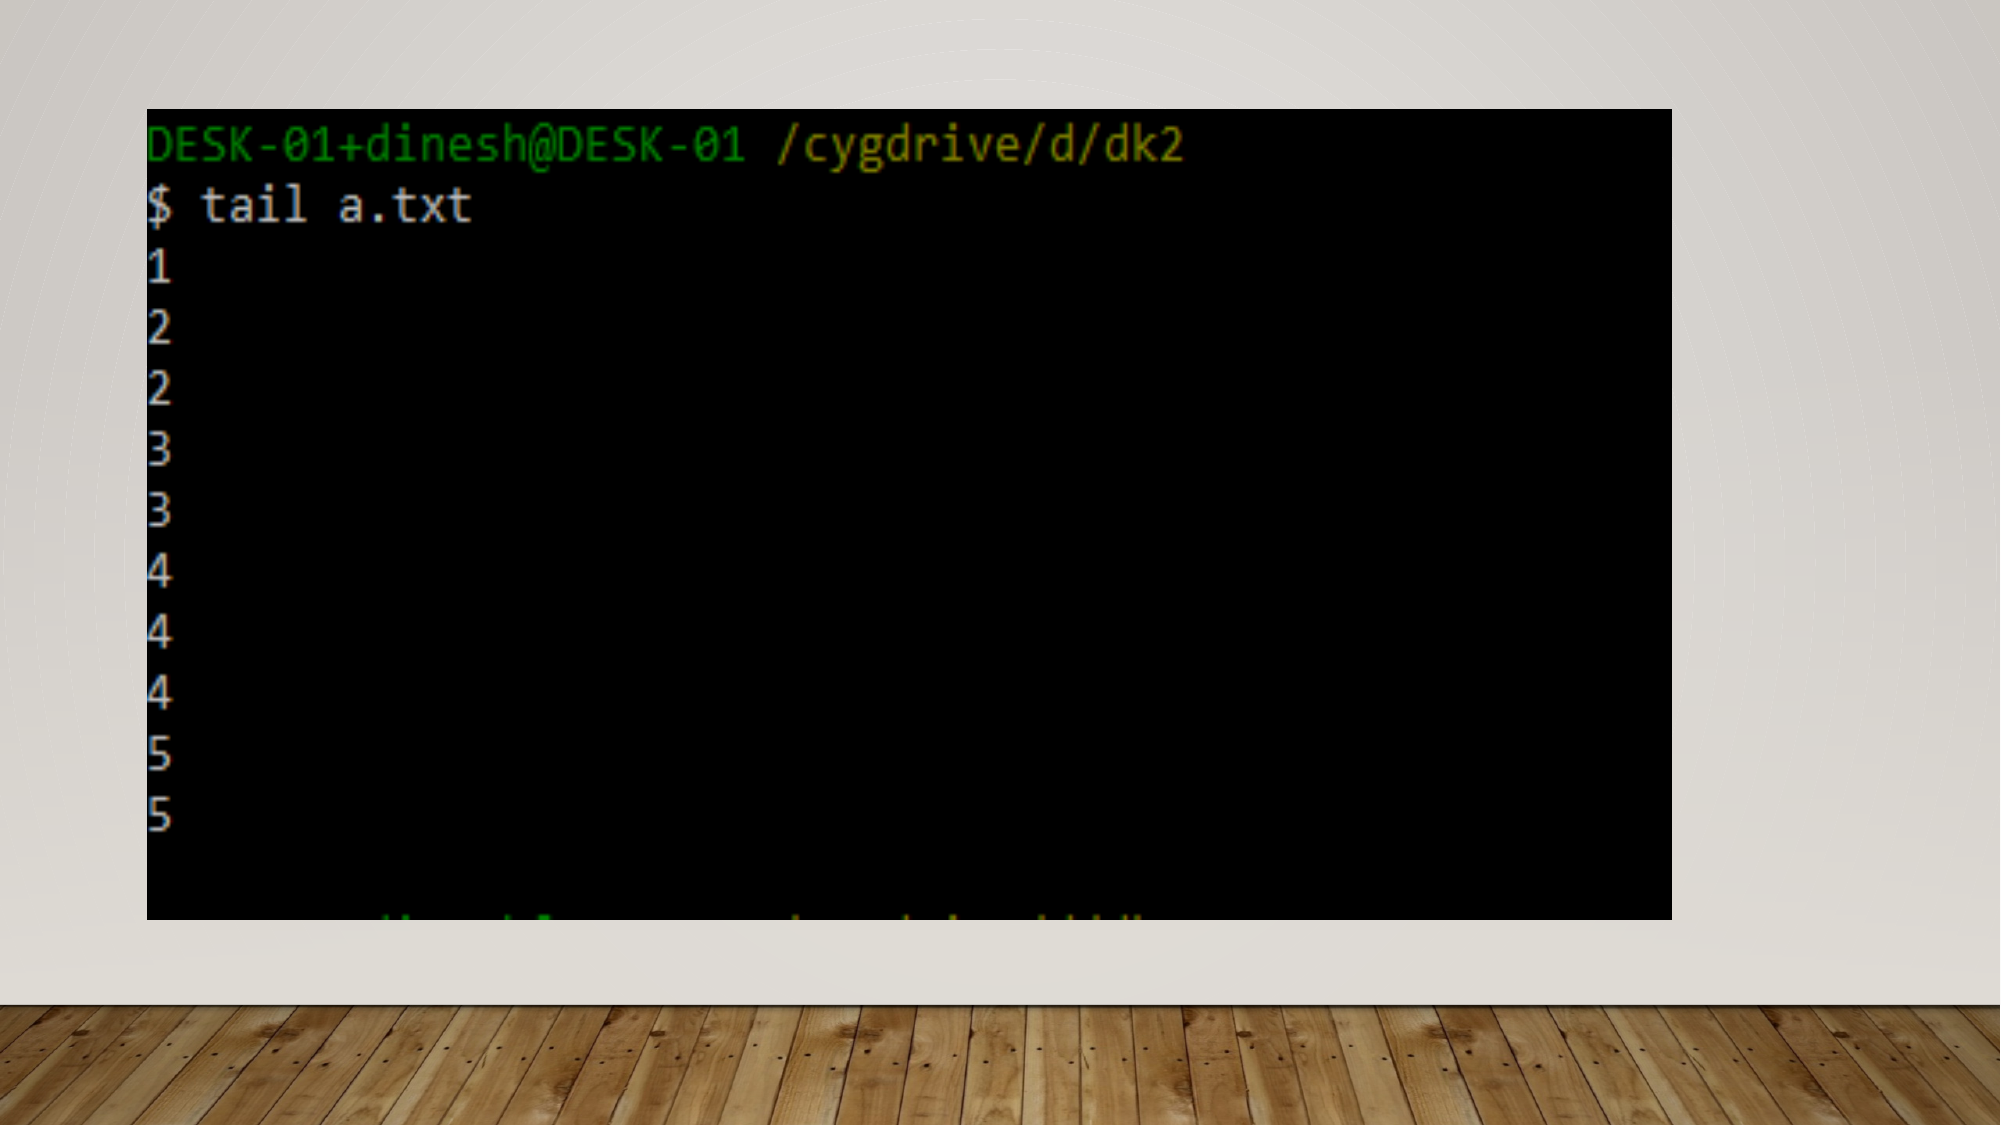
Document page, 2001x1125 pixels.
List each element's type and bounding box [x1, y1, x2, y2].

picture [147, 108, 1672, 920]
picture [0, 1005, 2000, 1125]
